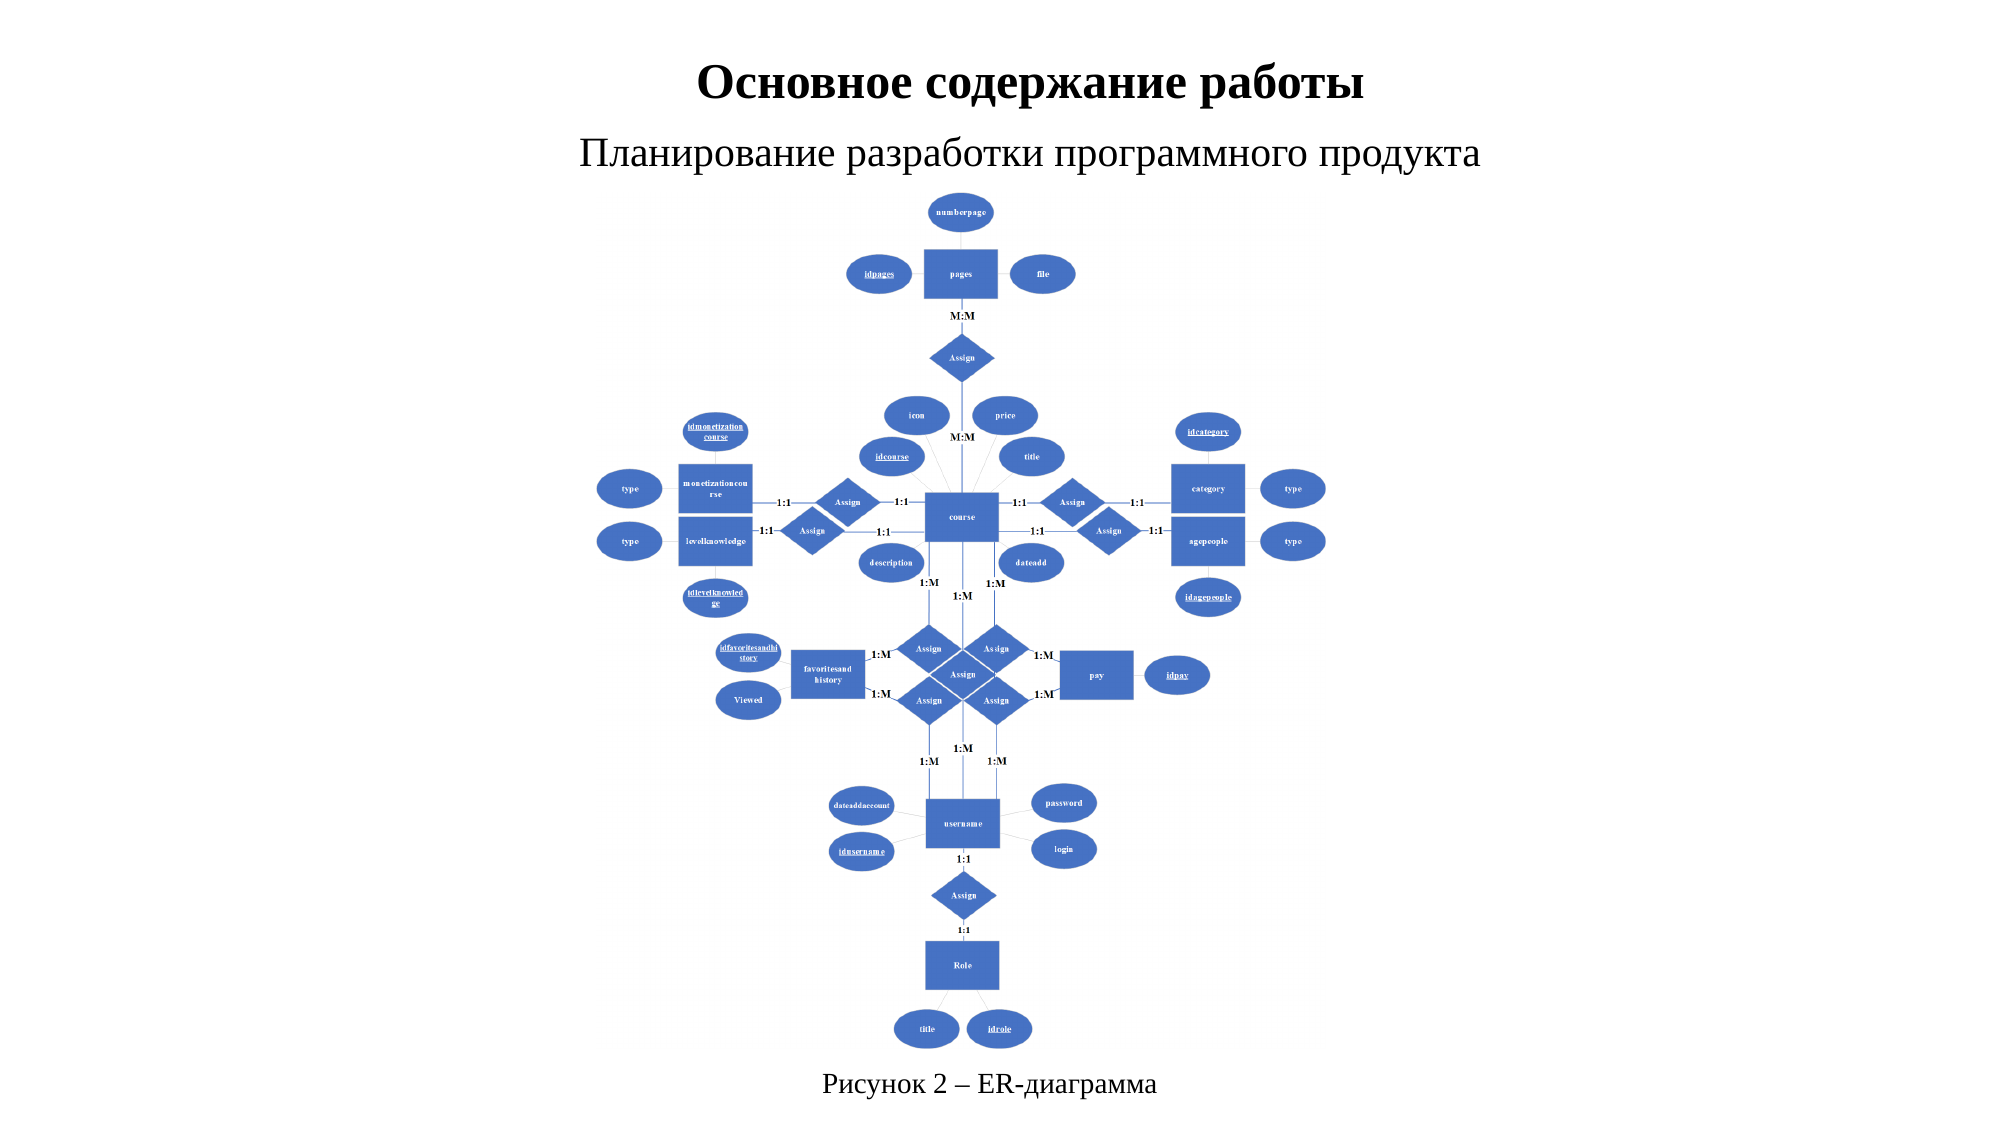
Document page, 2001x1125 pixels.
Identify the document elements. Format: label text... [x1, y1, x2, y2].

text_box Планирование разработки программного продукта [544, 116, 1516, 182]
text_box Основное содержание работы [615, 41, 1445, 116]
picture [596, 192, 1326, 1049]
text_box Рисунок 2 – ER-диаграмма [781, 1049, 1206, 1107]
